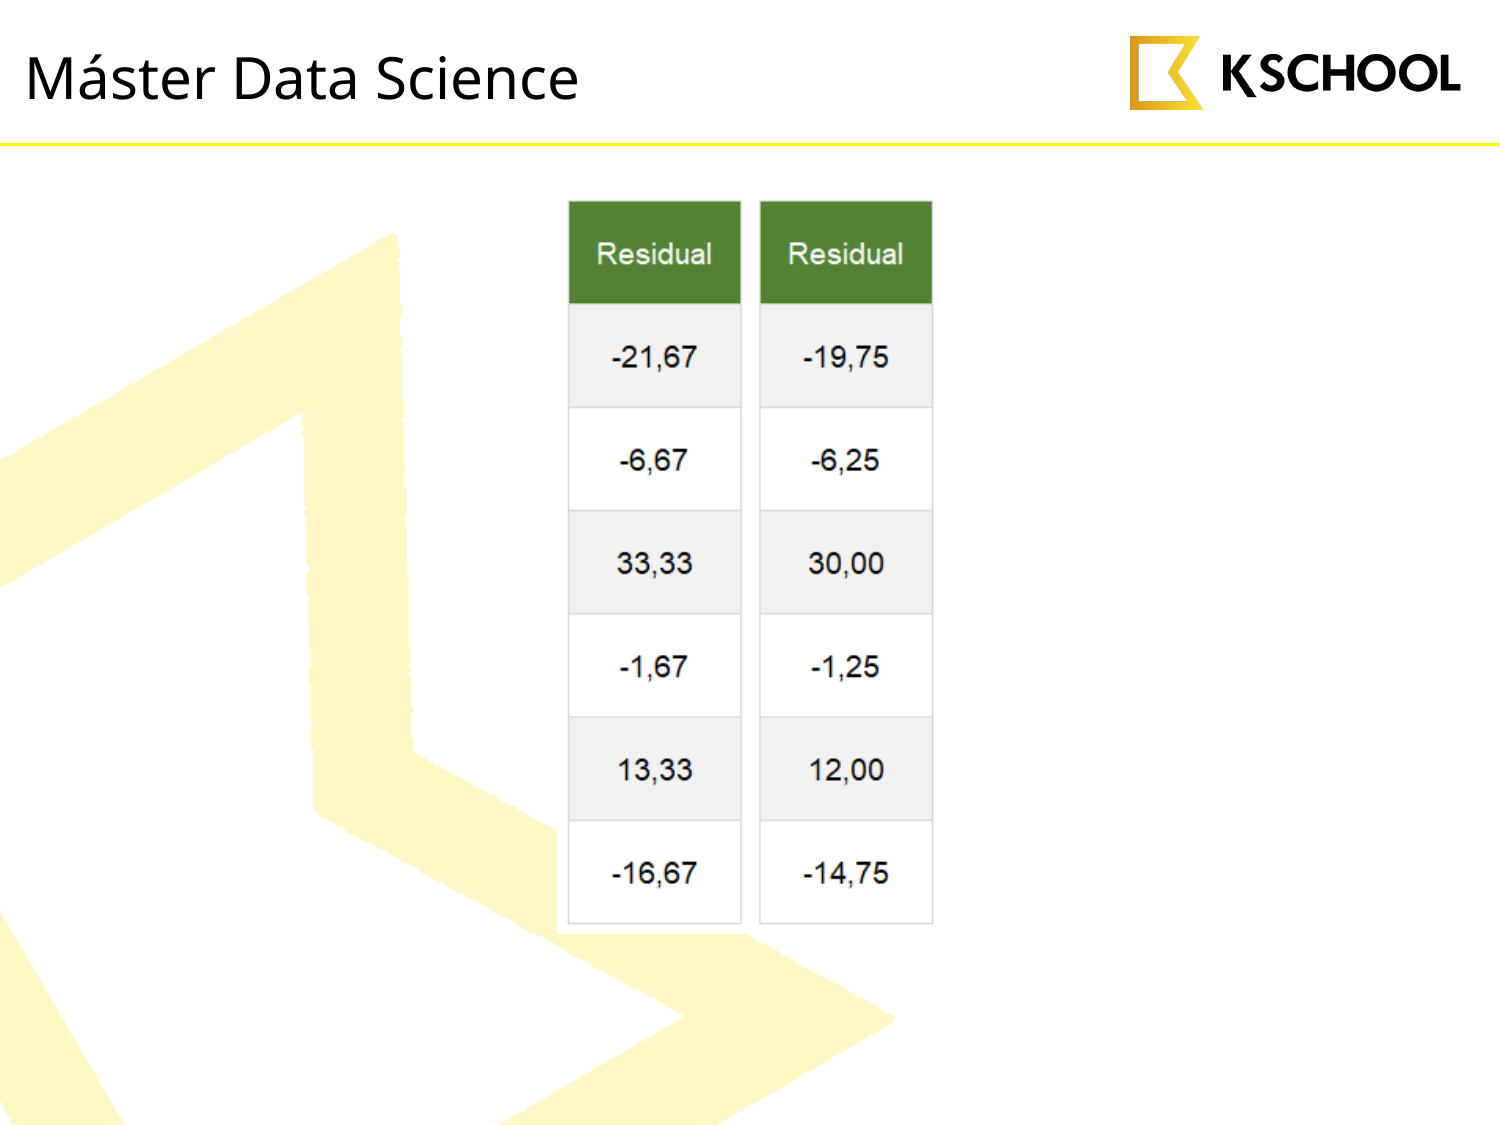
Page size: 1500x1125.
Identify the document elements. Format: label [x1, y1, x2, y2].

picture [1121, 23, 1473, 120]
picture [0, 188, 943, 1125]
